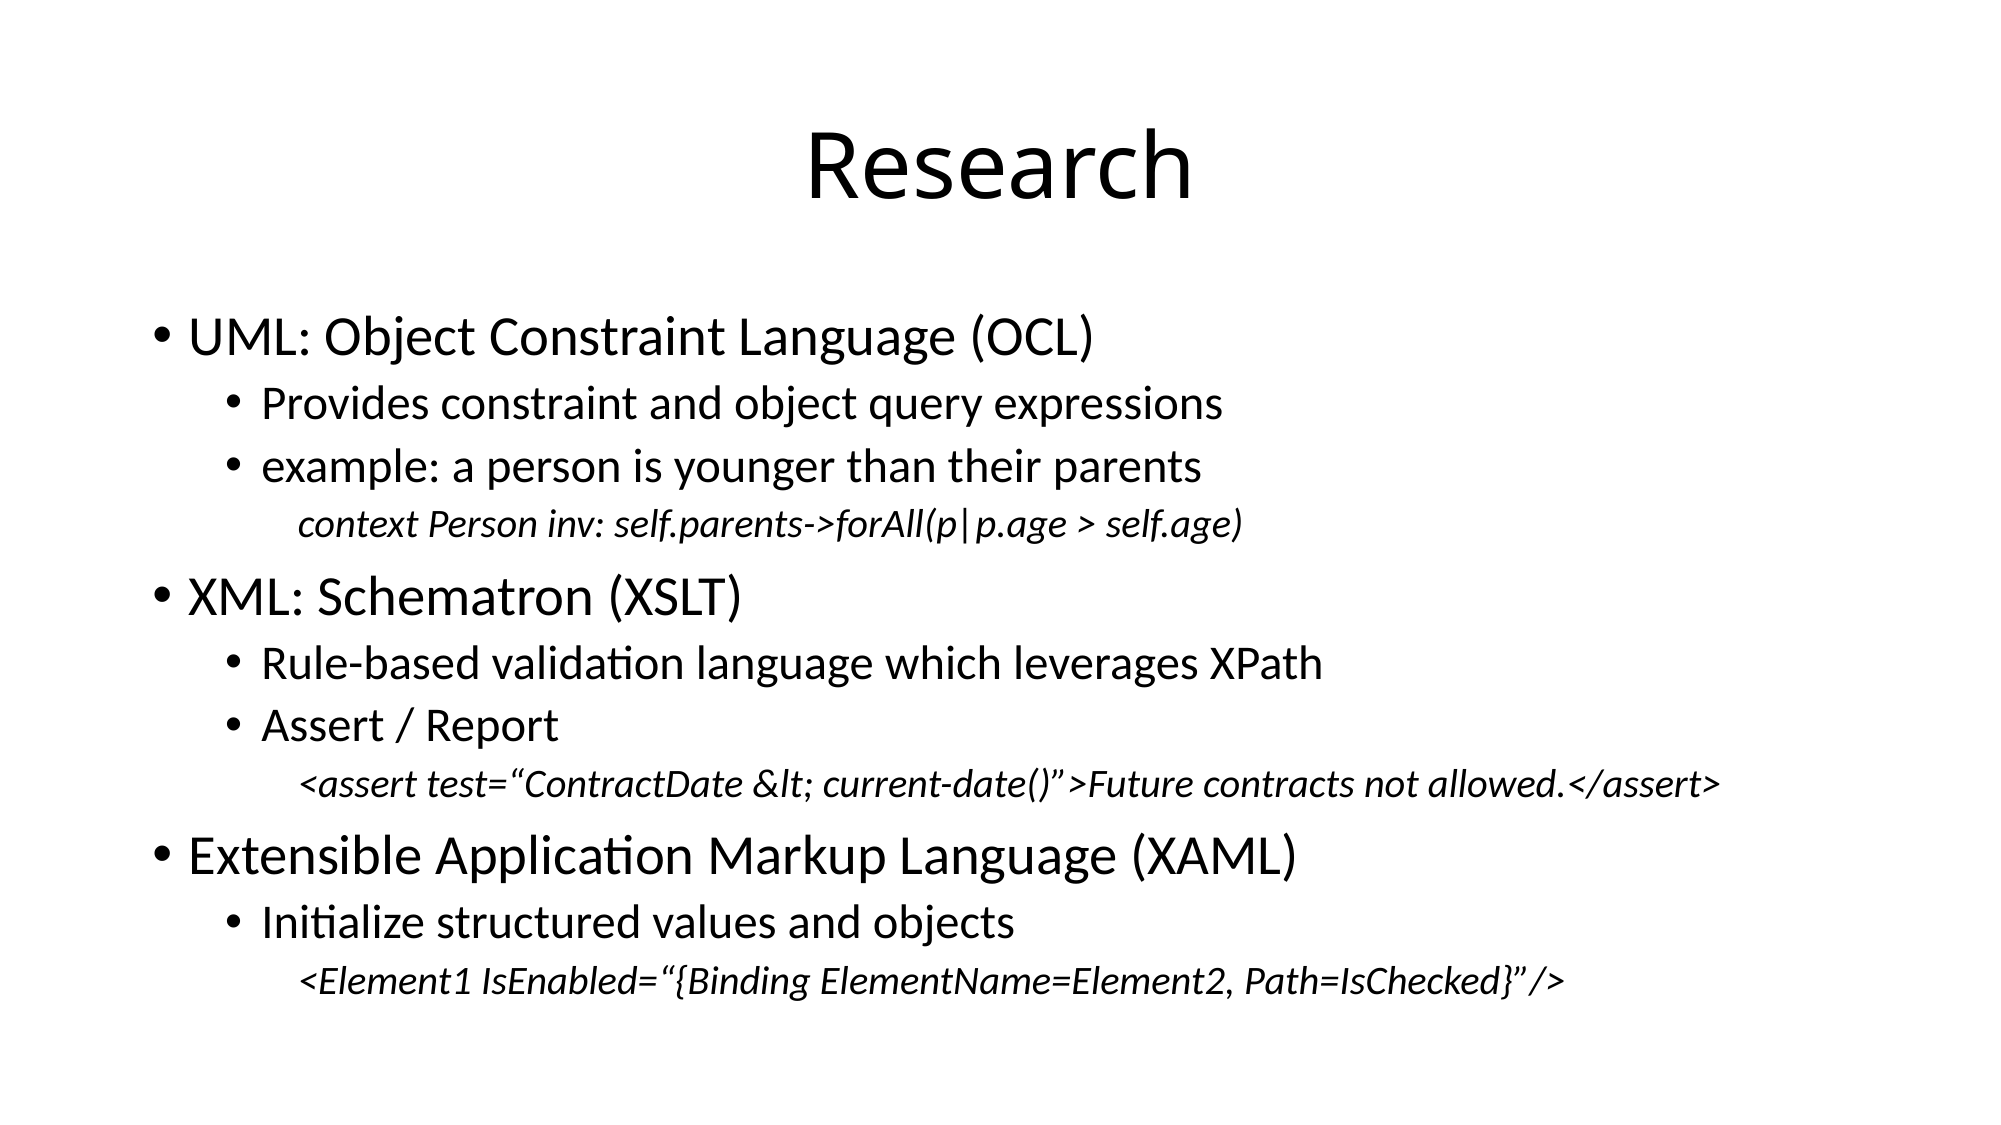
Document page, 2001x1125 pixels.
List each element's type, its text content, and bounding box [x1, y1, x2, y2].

title Research [137, 59, 1863, 278]
list UML: Object Constraint Language (OCL) Provides constraint and object query expressions example: a person is younger than their parents context Person inv: self.parents->forAll(p|p.age > self.age) XML: Schematron (XSLT) Rule-based validation language which leverages XPath Assert / Report <assert test=“ContractDate &lt; current-date()”>Future contracts not allowed.</assert> Extensible Application Markup Language (XAML) Initialize structured values and objects <Element1 IsEnabled=“{Binding ElementName=Element2, Path=IsChecked}”/> [137, 299, 1863, 1014]
